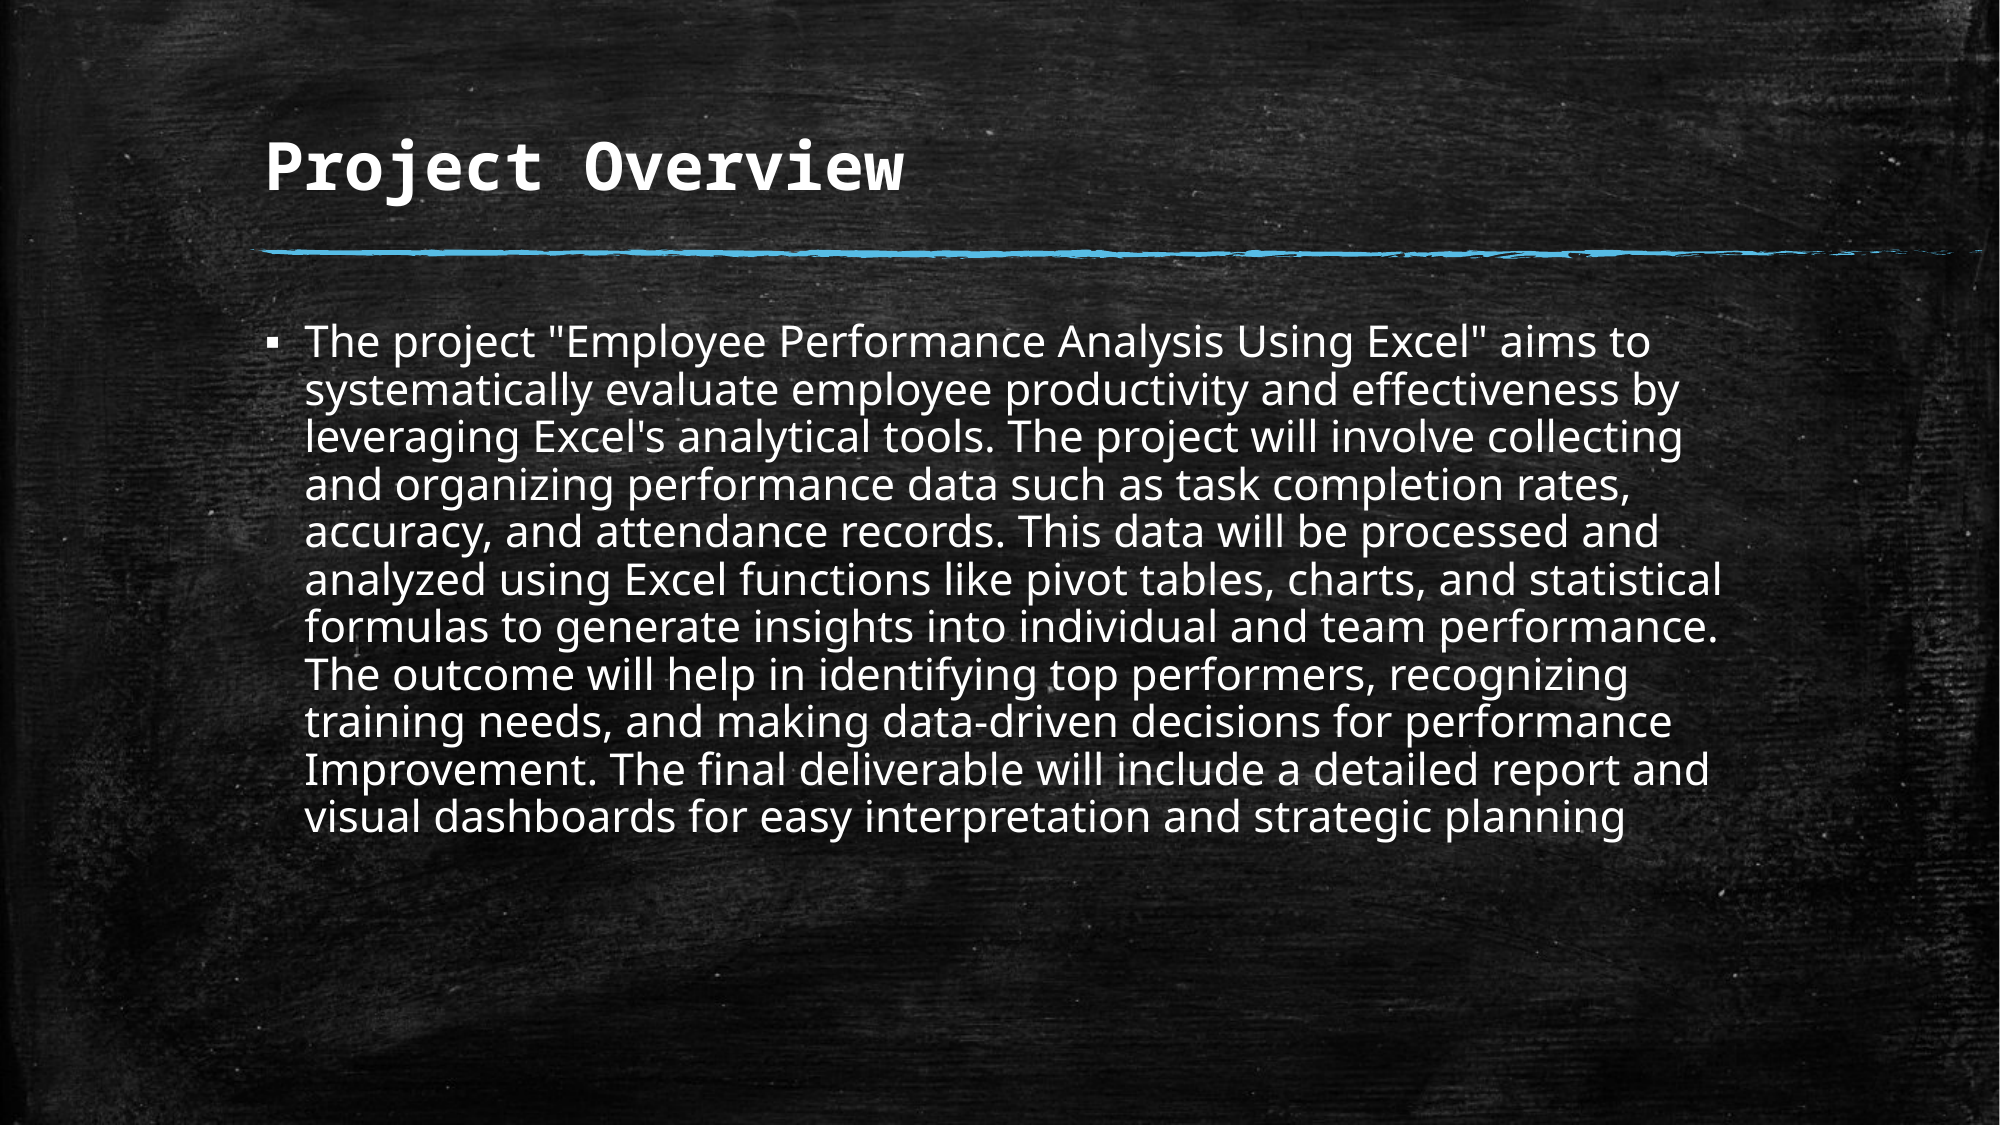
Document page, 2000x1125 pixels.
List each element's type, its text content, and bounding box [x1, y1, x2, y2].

list The project "Employee Performance Analysis Using Excel" aims to systematically evaluate employee productivity and effectiveness by leveraging Excel's analytical tools. The project will involve collecting and organizing performance data such as task completion rates, accuracy, and attendance records. This data will be processed and analyzed using Excel functions like pivot tables, charts, and statistical formulas to generate insights into individual and team performance. The outcome will help in identifying top performers, recognizing training needs, and making data-driven decisions for performance Improvement. The final deliverable will include a detailed report and visual dashboards for easy interpretation and strategic planning [249, 312, 1750, 869]
title Project Overview [249, 45, 1750, 213]
